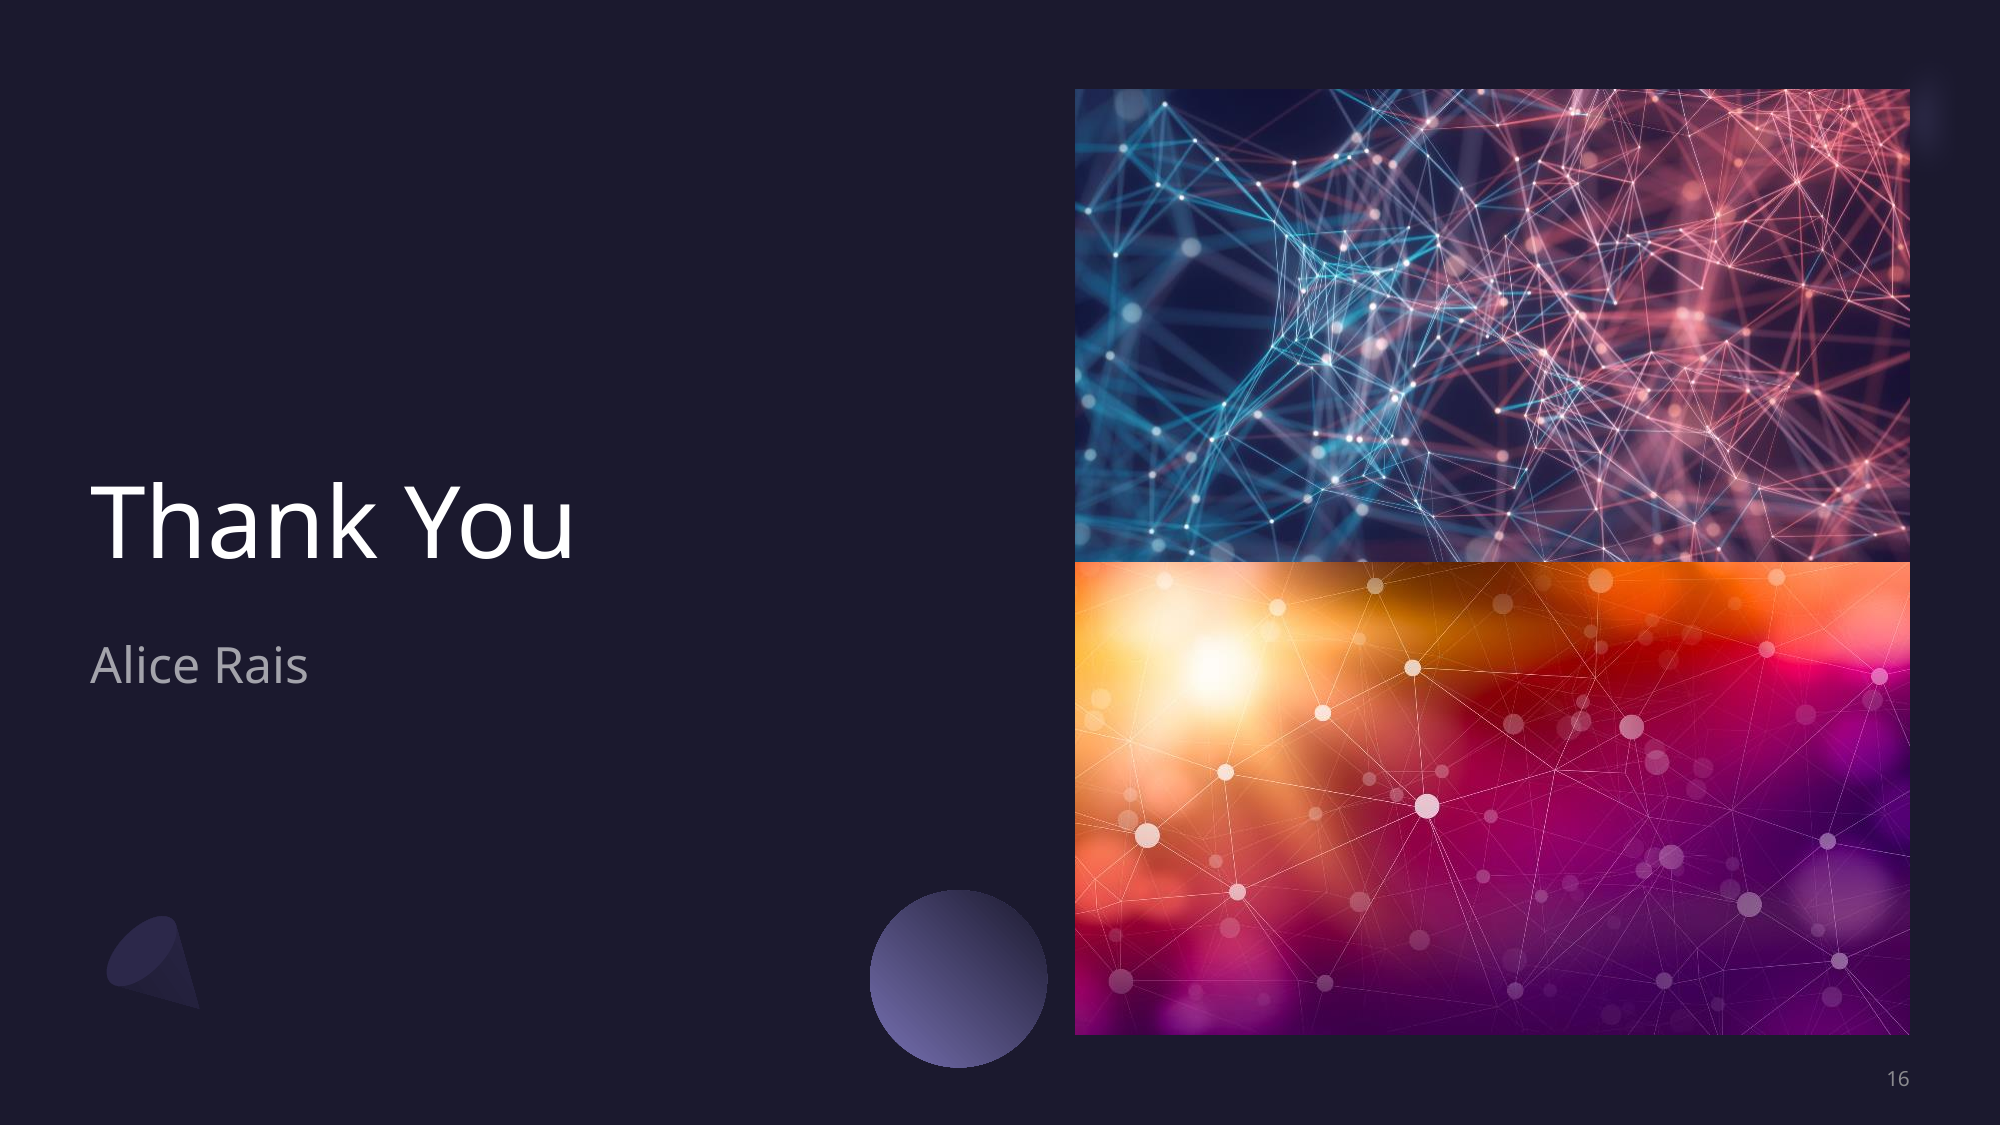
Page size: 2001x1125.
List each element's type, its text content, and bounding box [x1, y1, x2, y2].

slide_number 16 [1632, 1067, 1910, 1093]
picture [1075, 89, 1910, 1035]
subtitle Alice Rais [90, 627, 983, 1000]
title Thank You [90, 90, 983, 580]
